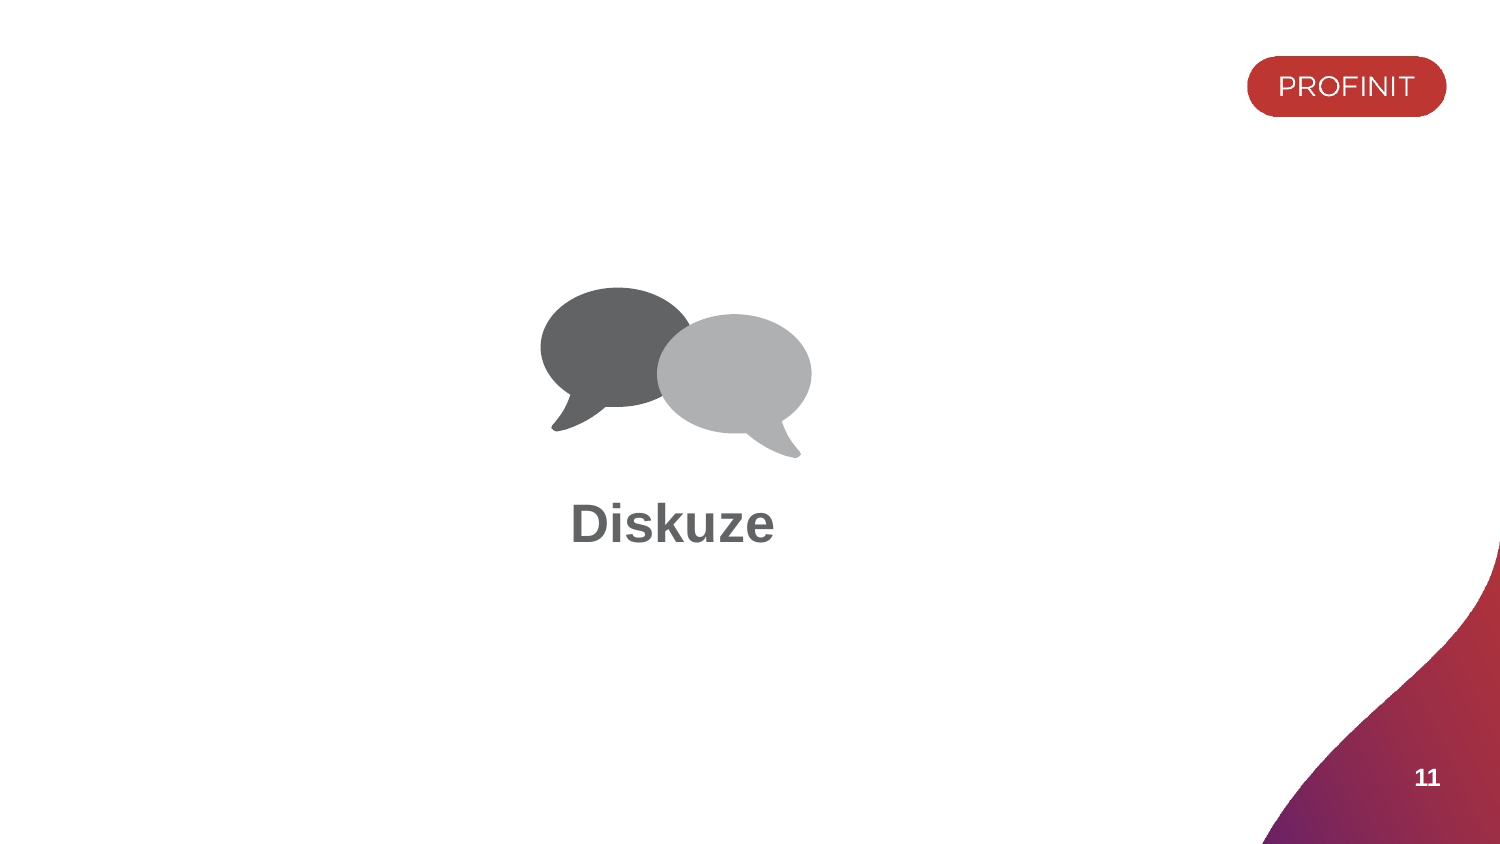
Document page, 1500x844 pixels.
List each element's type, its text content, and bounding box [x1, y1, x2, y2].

title Diskuze [53, 480, 1294, 552]
picture [0, 0, 1500, 844]
